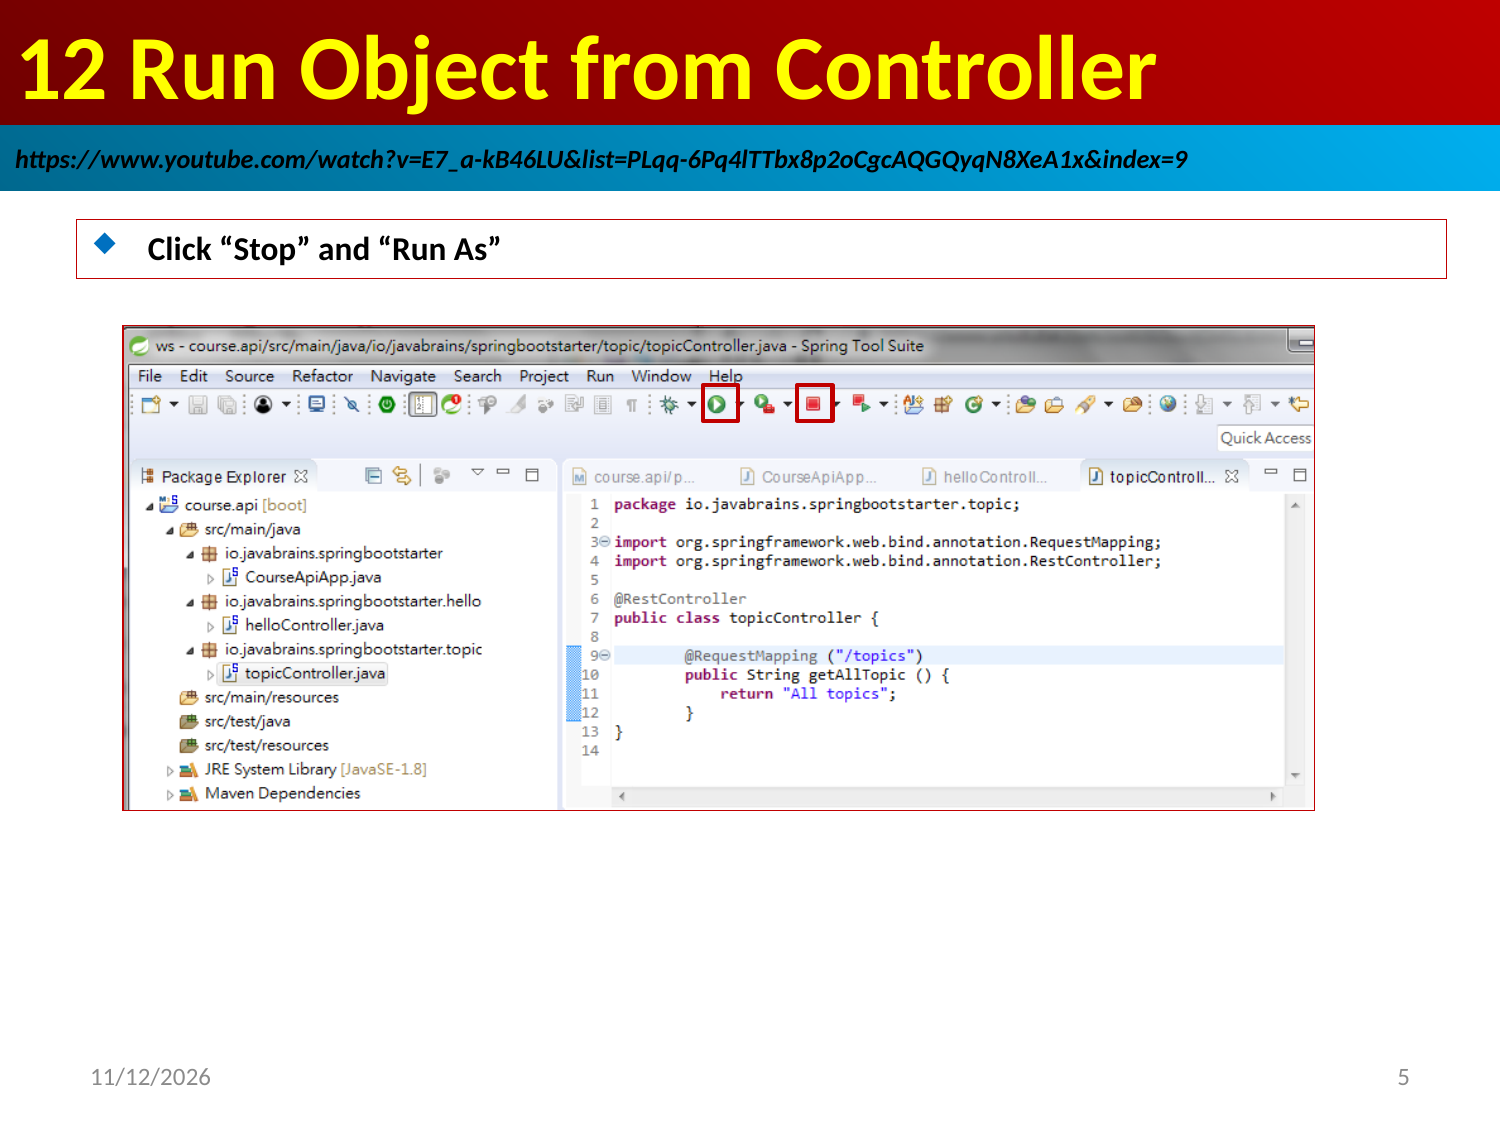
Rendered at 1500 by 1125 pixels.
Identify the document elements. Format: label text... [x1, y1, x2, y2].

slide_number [75, 1042, 425, 1109]
text_box https://www.youtube.com/watch?v=E7_a-kB46LU&list=PLqq-6Pq4lTTbx8p2oCgcAQGQyqN8XeA1x&index=9 [0, 125, 1500, 191]
slide_number 5 [1074, 1042, 1425, 1109]
title 12 Run Object from Controller [0, 0, 1500, 125]
picture [123, 325, 1315, 810]
subtitle Click “Stop” and “Run As” [76, 219, 1447, 279]
